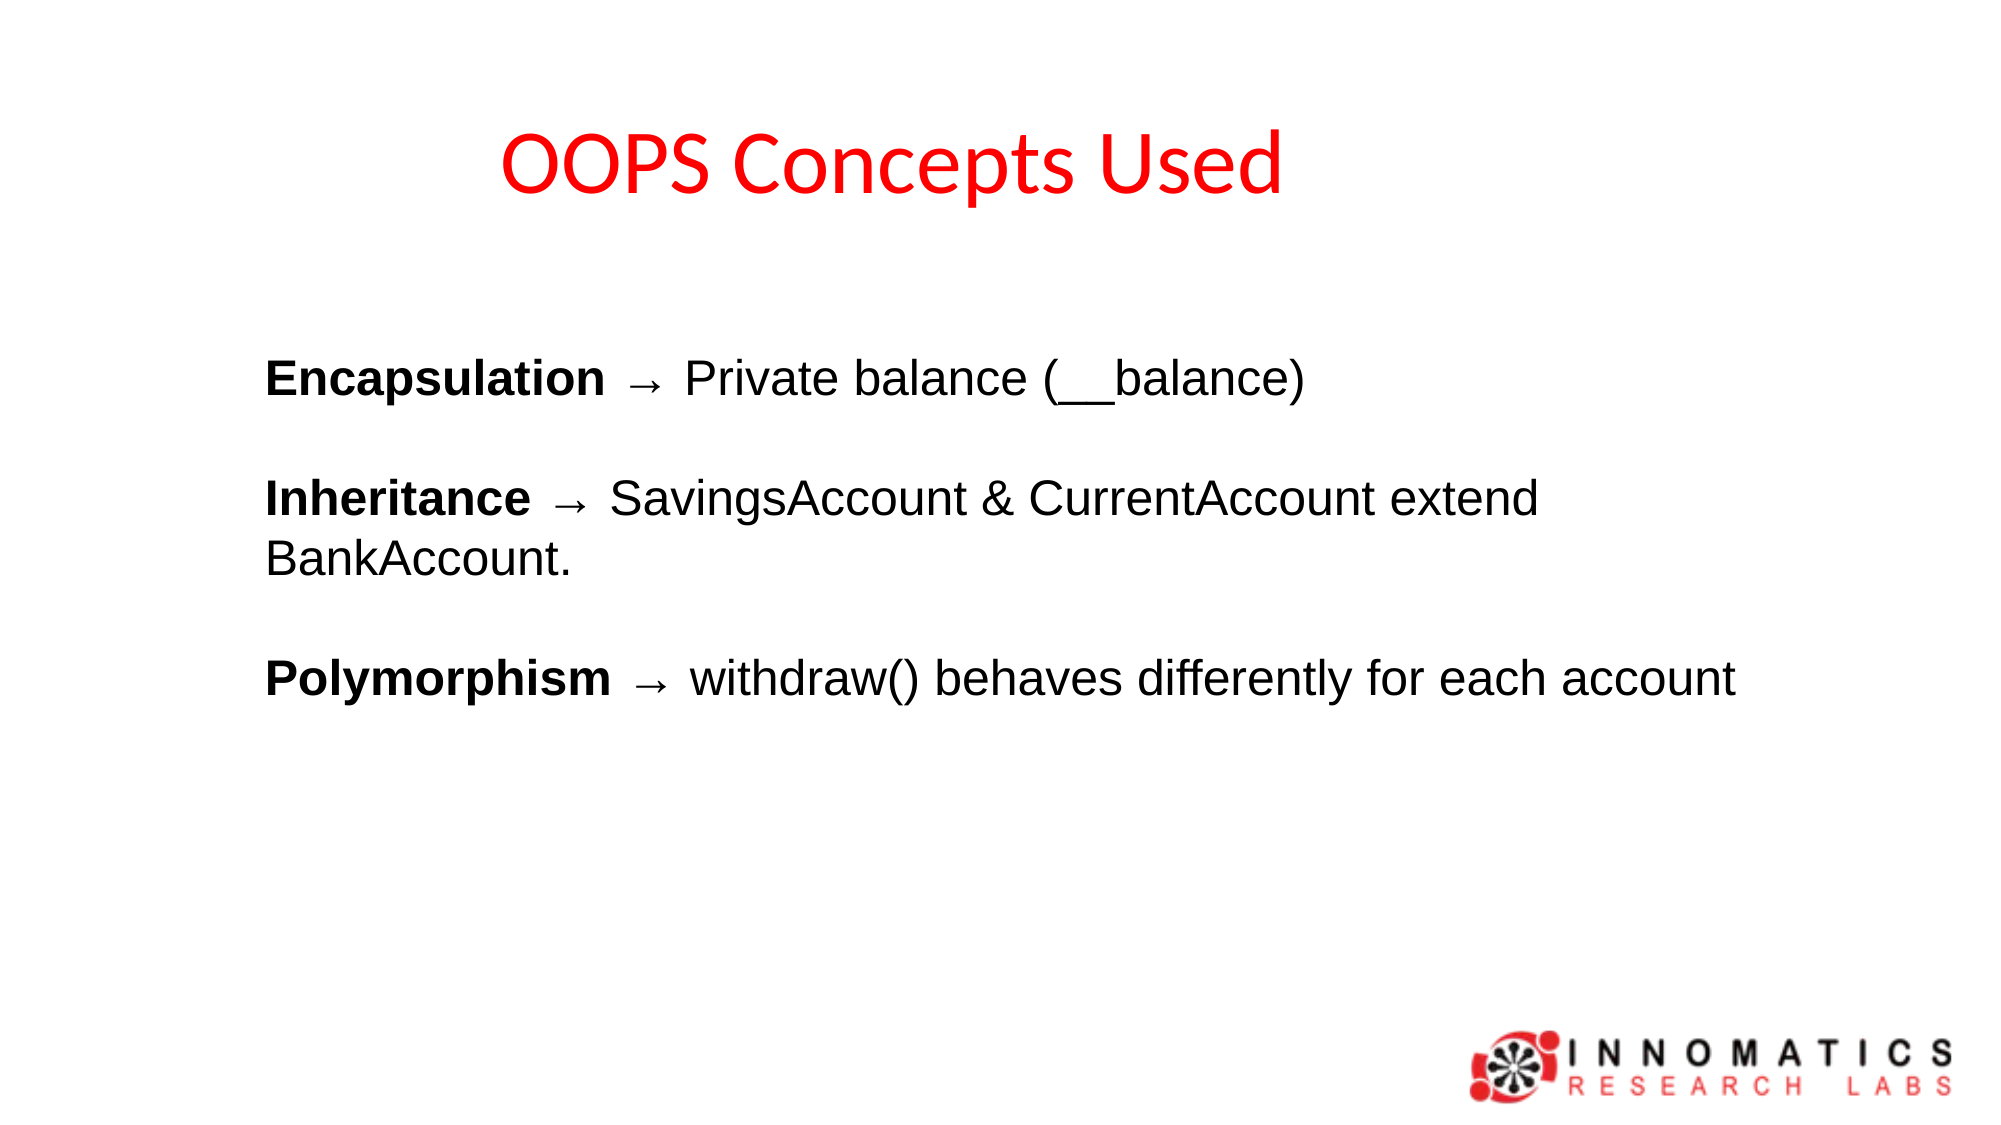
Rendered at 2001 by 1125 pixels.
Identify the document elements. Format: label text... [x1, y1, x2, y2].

picture [1445, 1014, 1975, 1117]
title OOPS Concepts Used [498, 99, 1539, 290]
text_box Encapsulation → Private balance (__balance) Inheritance → SavingsAccount & CurrentAccount extend BankAccount. Polymorphism → withdraw() behaves differently for each account [249, 337, 1788, 783]
